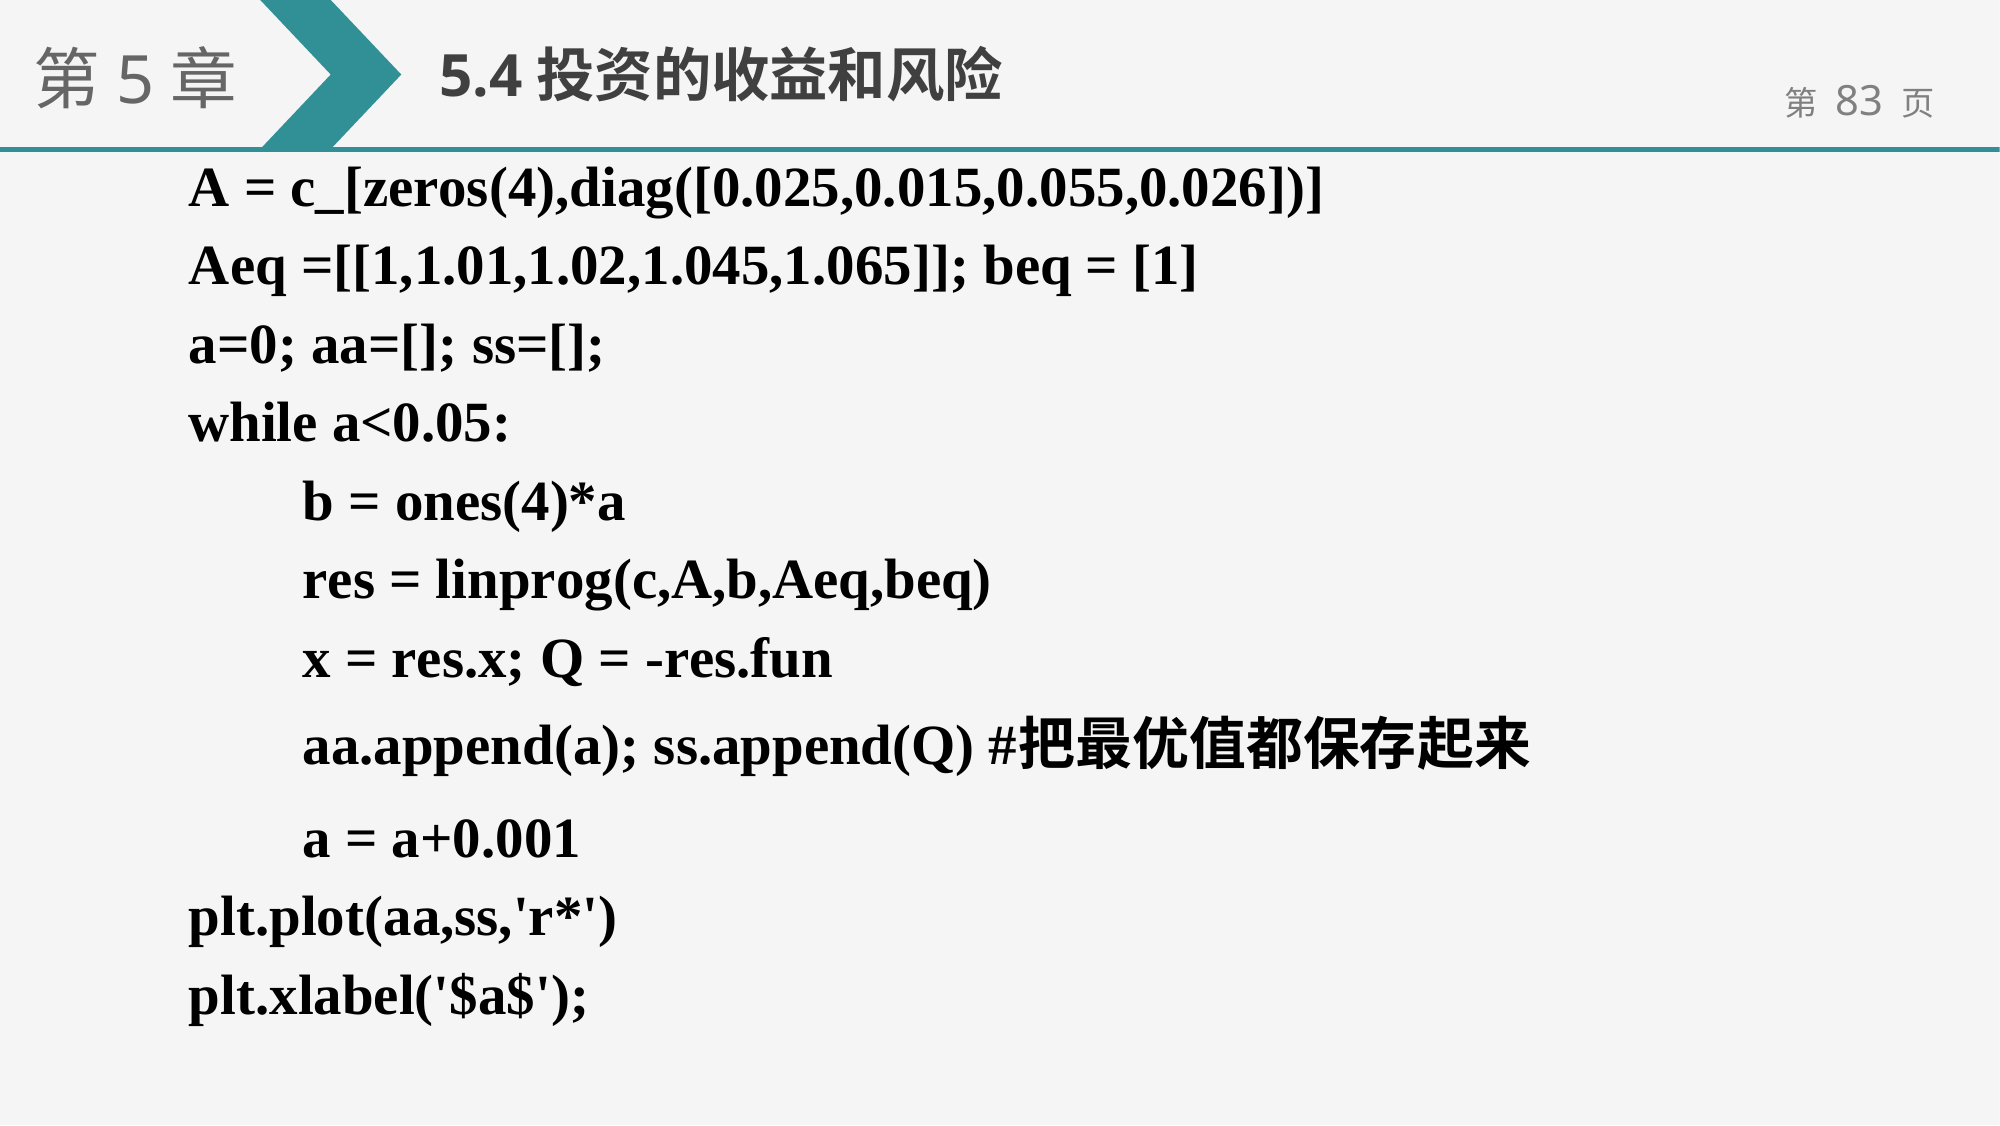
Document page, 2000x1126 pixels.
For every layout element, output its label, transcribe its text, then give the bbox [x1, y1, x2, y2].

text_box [74, 152, 1916, 1054]
text_box 第5章 [19, 29, 253, 125]
text_box 5.4投资的收益和风险 [424, 31, 1366, 116]
text_box [258, 0, 403, 148]
